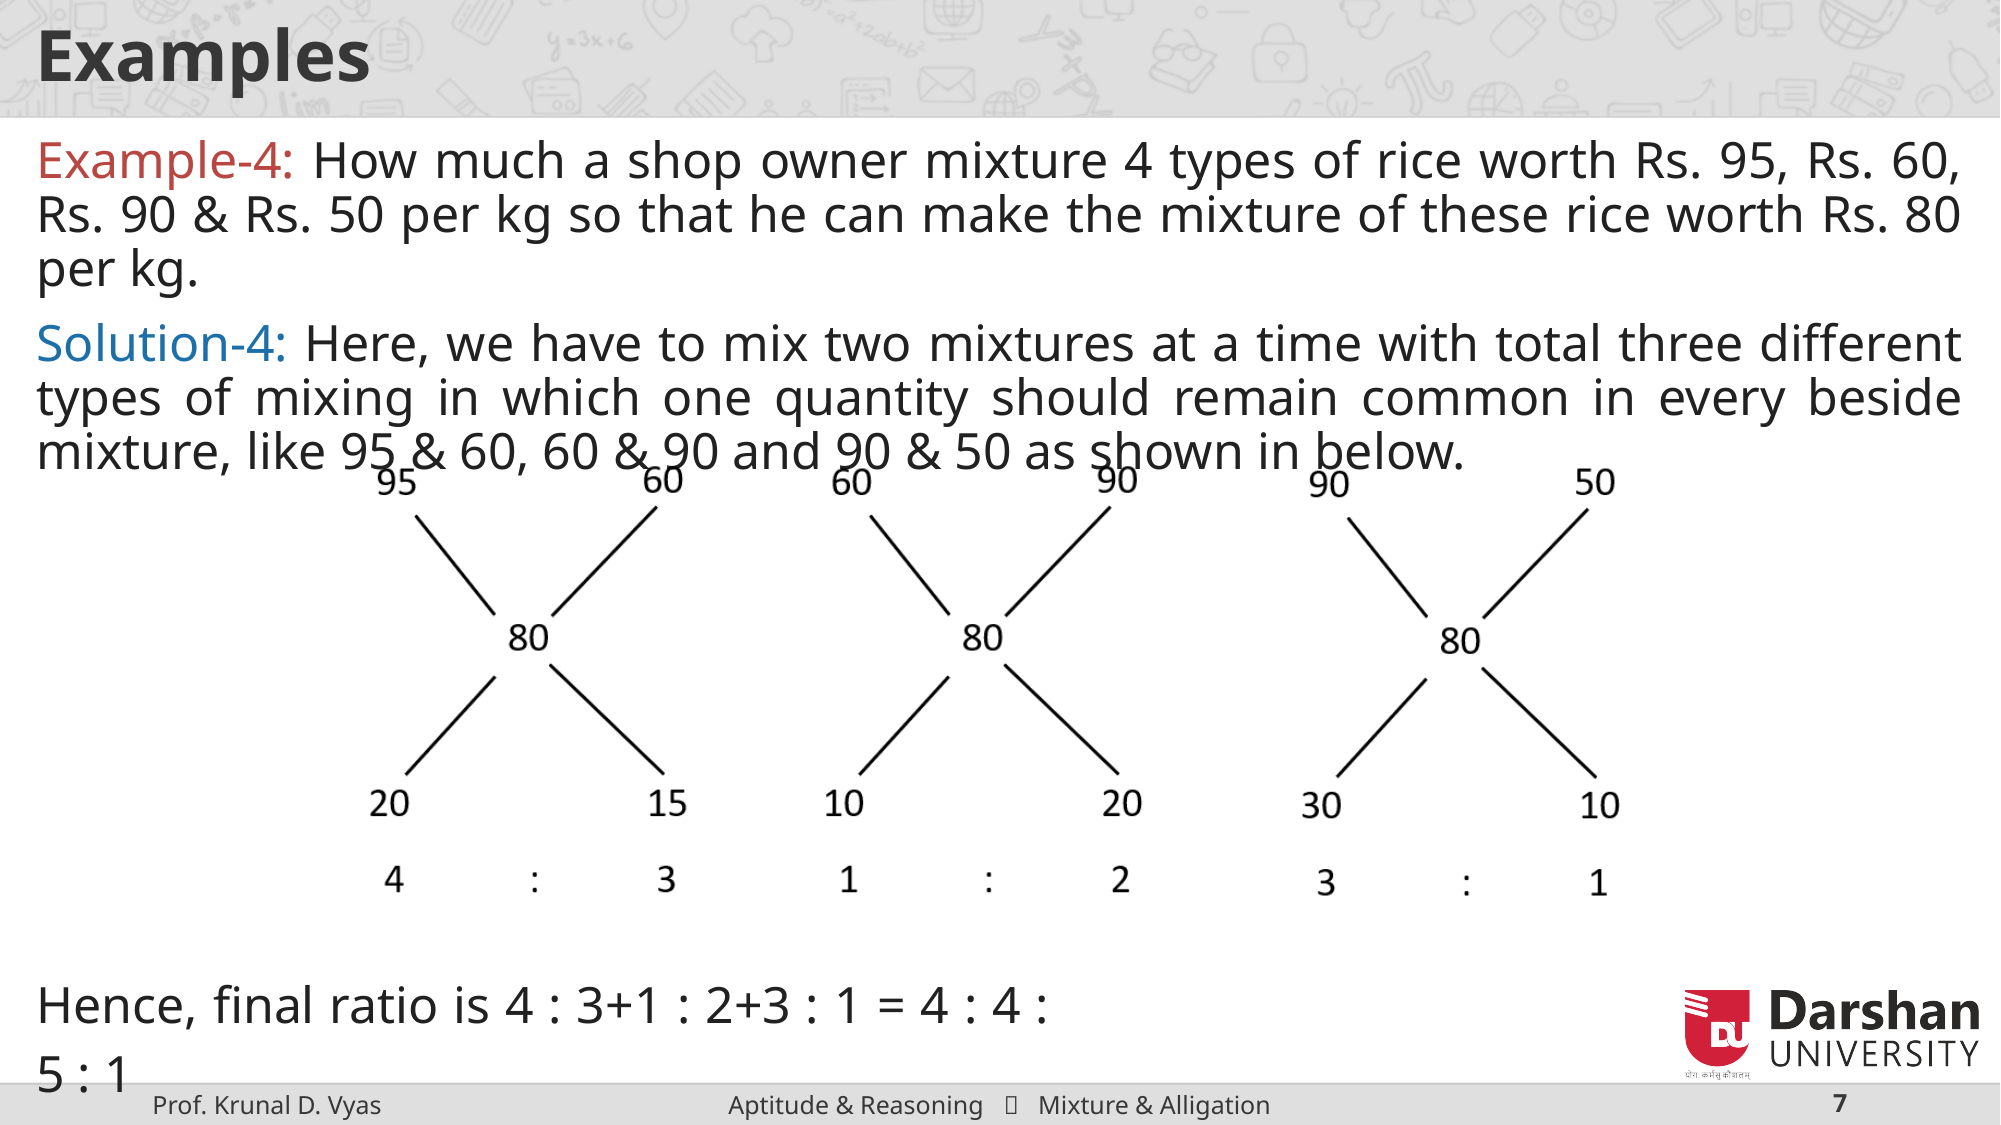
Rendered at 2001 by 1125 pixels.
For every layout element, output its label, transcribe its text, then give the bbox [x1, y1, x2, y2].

text_box Hence, final ratio is 4 : 3+1 : 2+3 : 1 = 4 : 4 : 5 : 1 [21, 956, 1065, 1110]
title Examples [0, 0, 2000, 117]
list Example-4: How much a shop owner mixture 4 types of rice worth Rs. 95, Rs. 60, Rs. 90 & Rs. 50 per kg so that he can make the mixture of these rice worth Rs. 80 per kg. Solution-4: Here, we have to mix two mixtures at a time with total three different types of mixing in which one quantity should remain common in every beside mixture, like 95 & 60, 60 & 90 and 90 & 50 as shown in below. [21, 127, 1979, 439]
picture [1685, 990, 1979, 1080]
picture [343, 441, 1657, 932]
